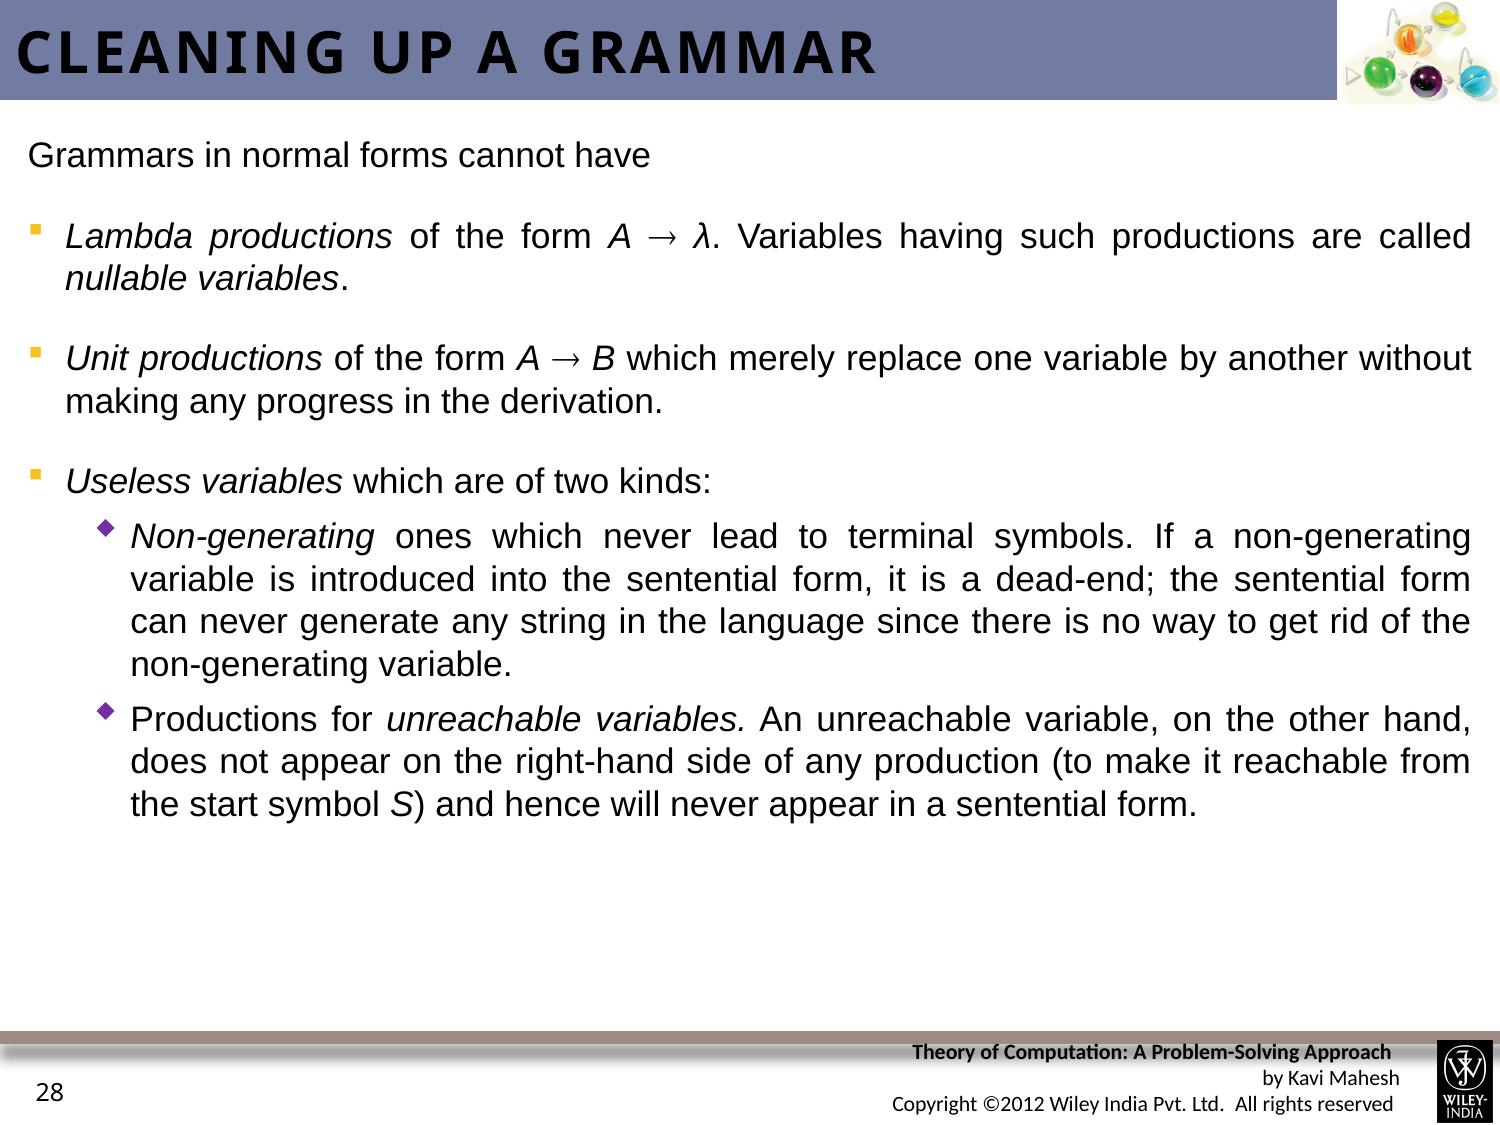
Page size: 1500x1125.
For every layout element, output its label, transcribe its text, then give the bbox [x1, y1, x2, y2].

list Grammars in normal forms cannot have Lambda productions of the form A  λ. Variables having such productions are called nullable variables. Unit productions of the form A  B which merely replace one variable by another without making any progress in the derivation. Useless variables which are of two kinds: Non-generating ones which never lead to terminal symbols. If a non-generating variable is introduced into the sentential form, it is a dead-end; the sentential form can never generate any string in the language since there is no way to get rid of the non-generating variable. Productions for unreachable variables. An unreachable variable, on the other hand, does not appear on the right-hand side of any production (to make it reachable from the start symbol S) and hence will never appear in a sentential form. [12, 125, 1488, 1025]
slide_number 28 [0, 1062, 100, 1125]
title Cleaning up a Grammar [0, 12, 1400, 88]
picture [1437, 1040, 1493, 1123]
picture [1337, 0, 1500, 104]
